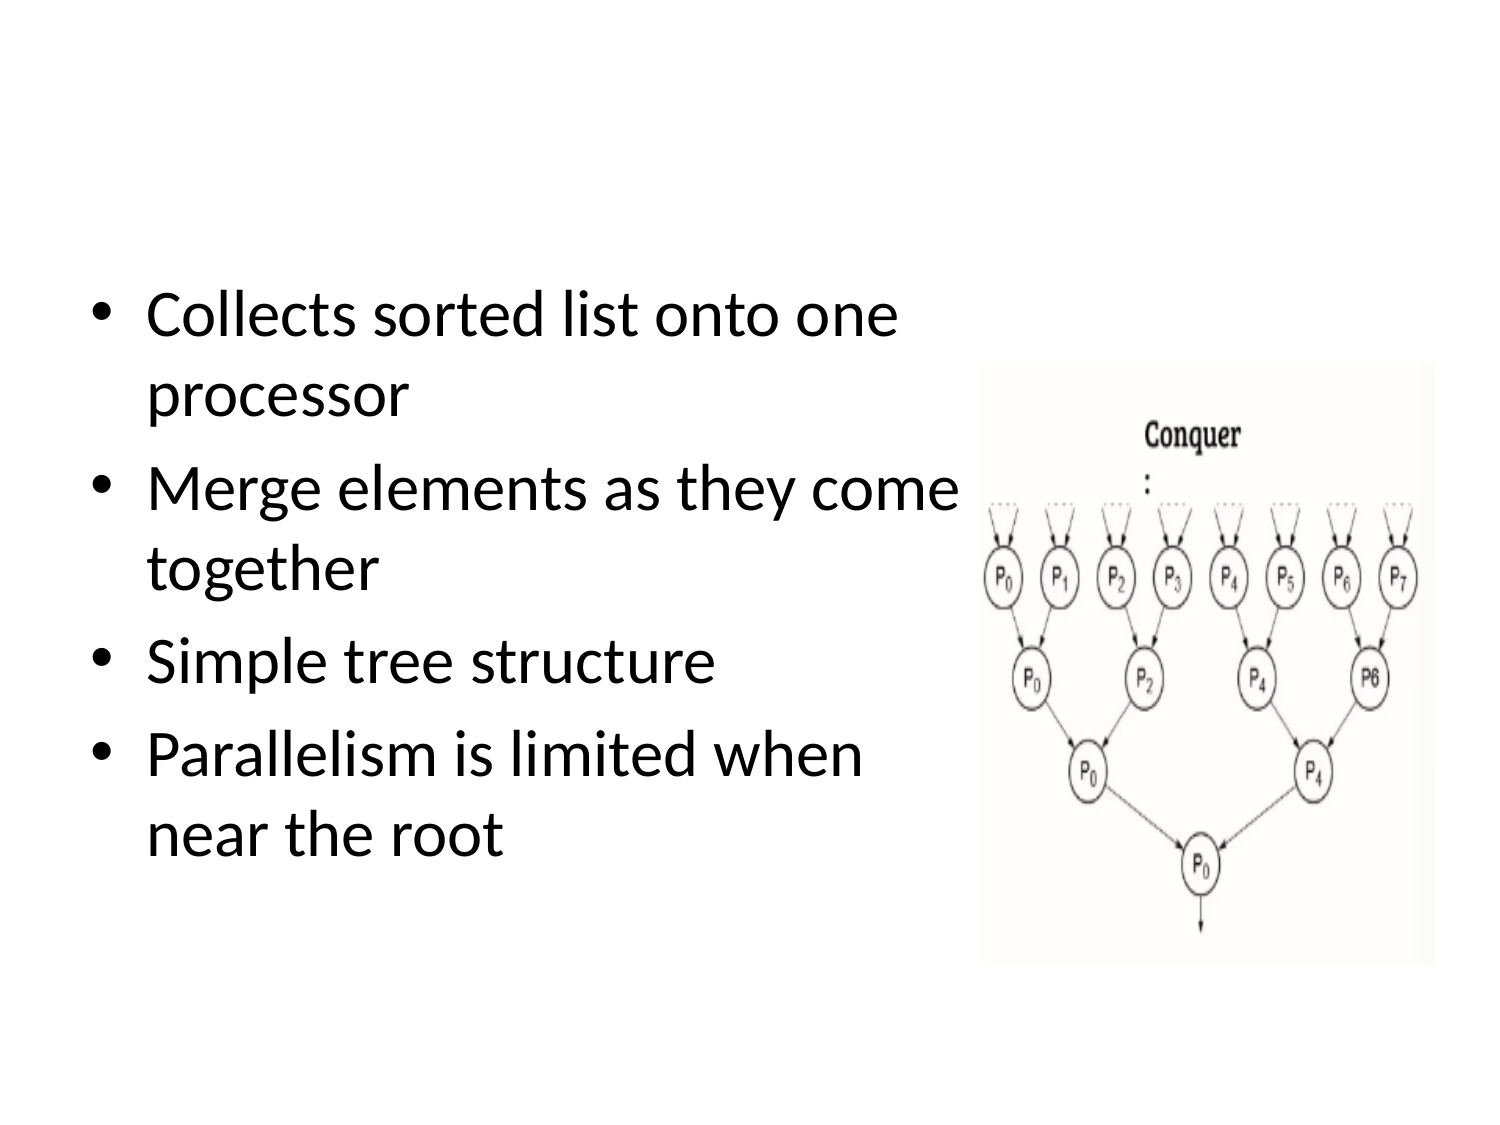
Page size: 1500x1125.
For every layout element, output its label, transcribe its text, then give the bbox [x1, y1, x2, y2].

list Collects sorted list onto one processor Merge elements as they come together Simple tree structure Parallelism is limited when near the root [75, 262, 979, 1005]
picture [977, 363, 1435, 965]
